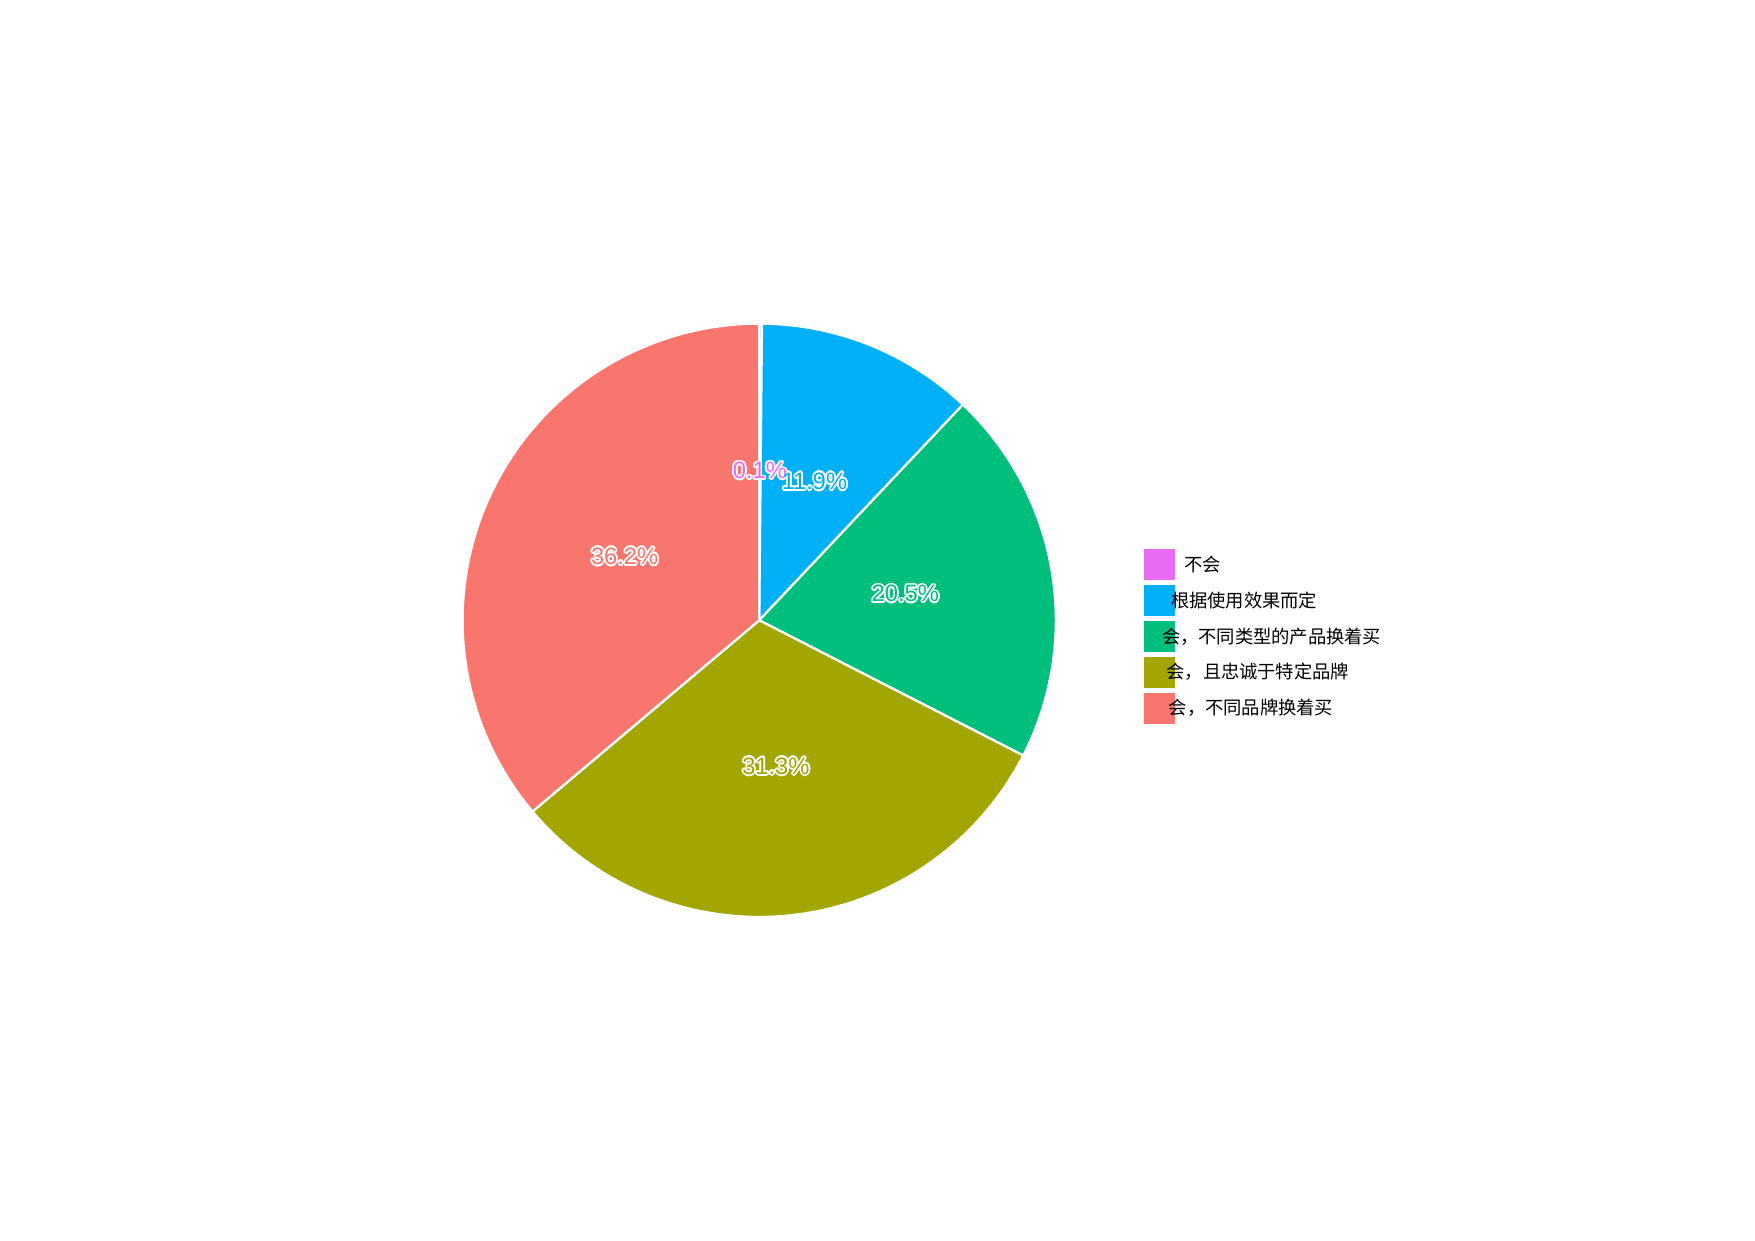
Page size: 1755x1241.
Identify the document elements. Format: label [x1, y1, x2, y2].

text_box [277, 249, 1478, 992]
